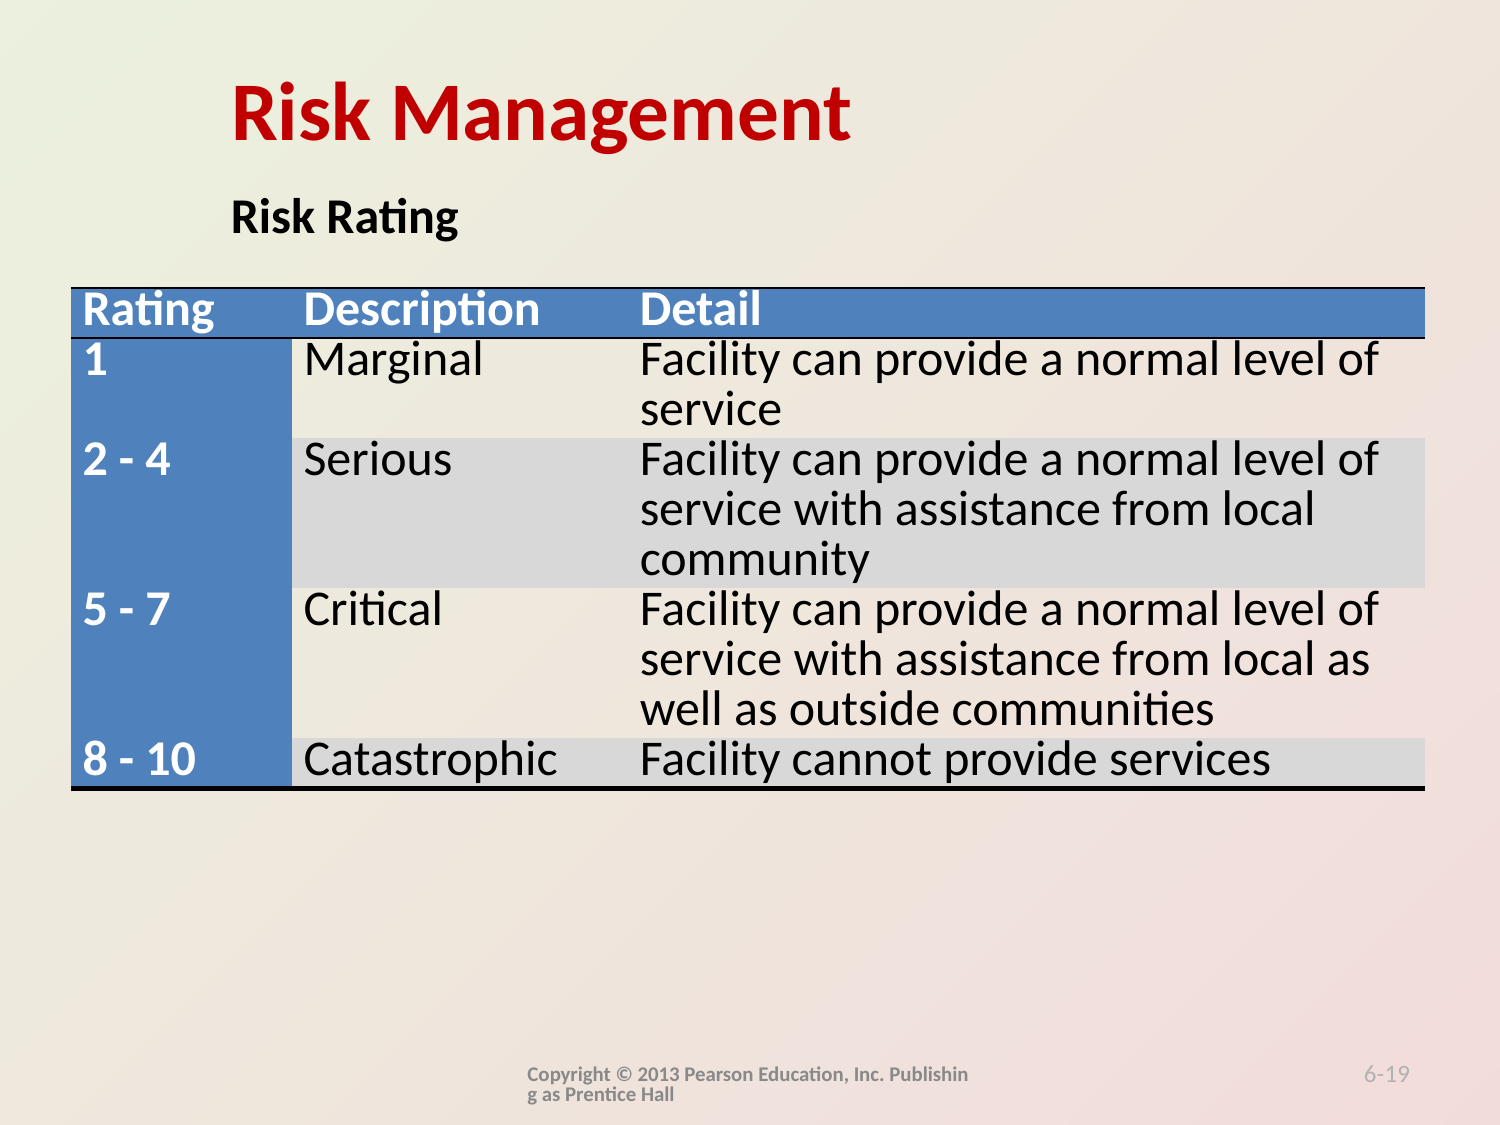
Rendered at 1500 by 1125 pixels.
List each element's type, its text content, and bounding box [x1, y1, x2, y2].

table_header Rating [71, 289, 292, 337]
table_cell Marginal [292, 339, 629, 438]
table_cell 2 - 4 [71, 438, 292, 588]
table_cell 5 - 7 [71, 588, 292, 738]
table_cell Critical [292, 588, 629, 738]
table_cell 8 - 10 [71, 738, 292, 786]
list Risk Rating [215, 175, 861, 232]
table_cell Facility can provide a normal level of service with assistance from local as well as outside communities [629, 588, 1425, 738]
table_header Description [292, 289, 629, 337]
table_cell 1 [71, 339, 292, 438]
table_cell Facility can provide a normal level of service [629, 339, 1425, 438]
slide_number 6-19 [1074, 1042, 1425, 1103]
table_header Detail [629, 289, 1425, 337]
table_cell Facility can provide a normal level of service with assistance from local community [629, 438, 1425, 588]
table_cell Catastrophic [292, 738, 629, 786]
footer Copyright © 2013 Pearson Education, Inc. Publishing as Prentice Hall [512, 1042, 988, 1103]
table_cell Facility cannot provide services [629, 738, 1425, 786]
table_cell Serious [292, 438, 629, 588]
